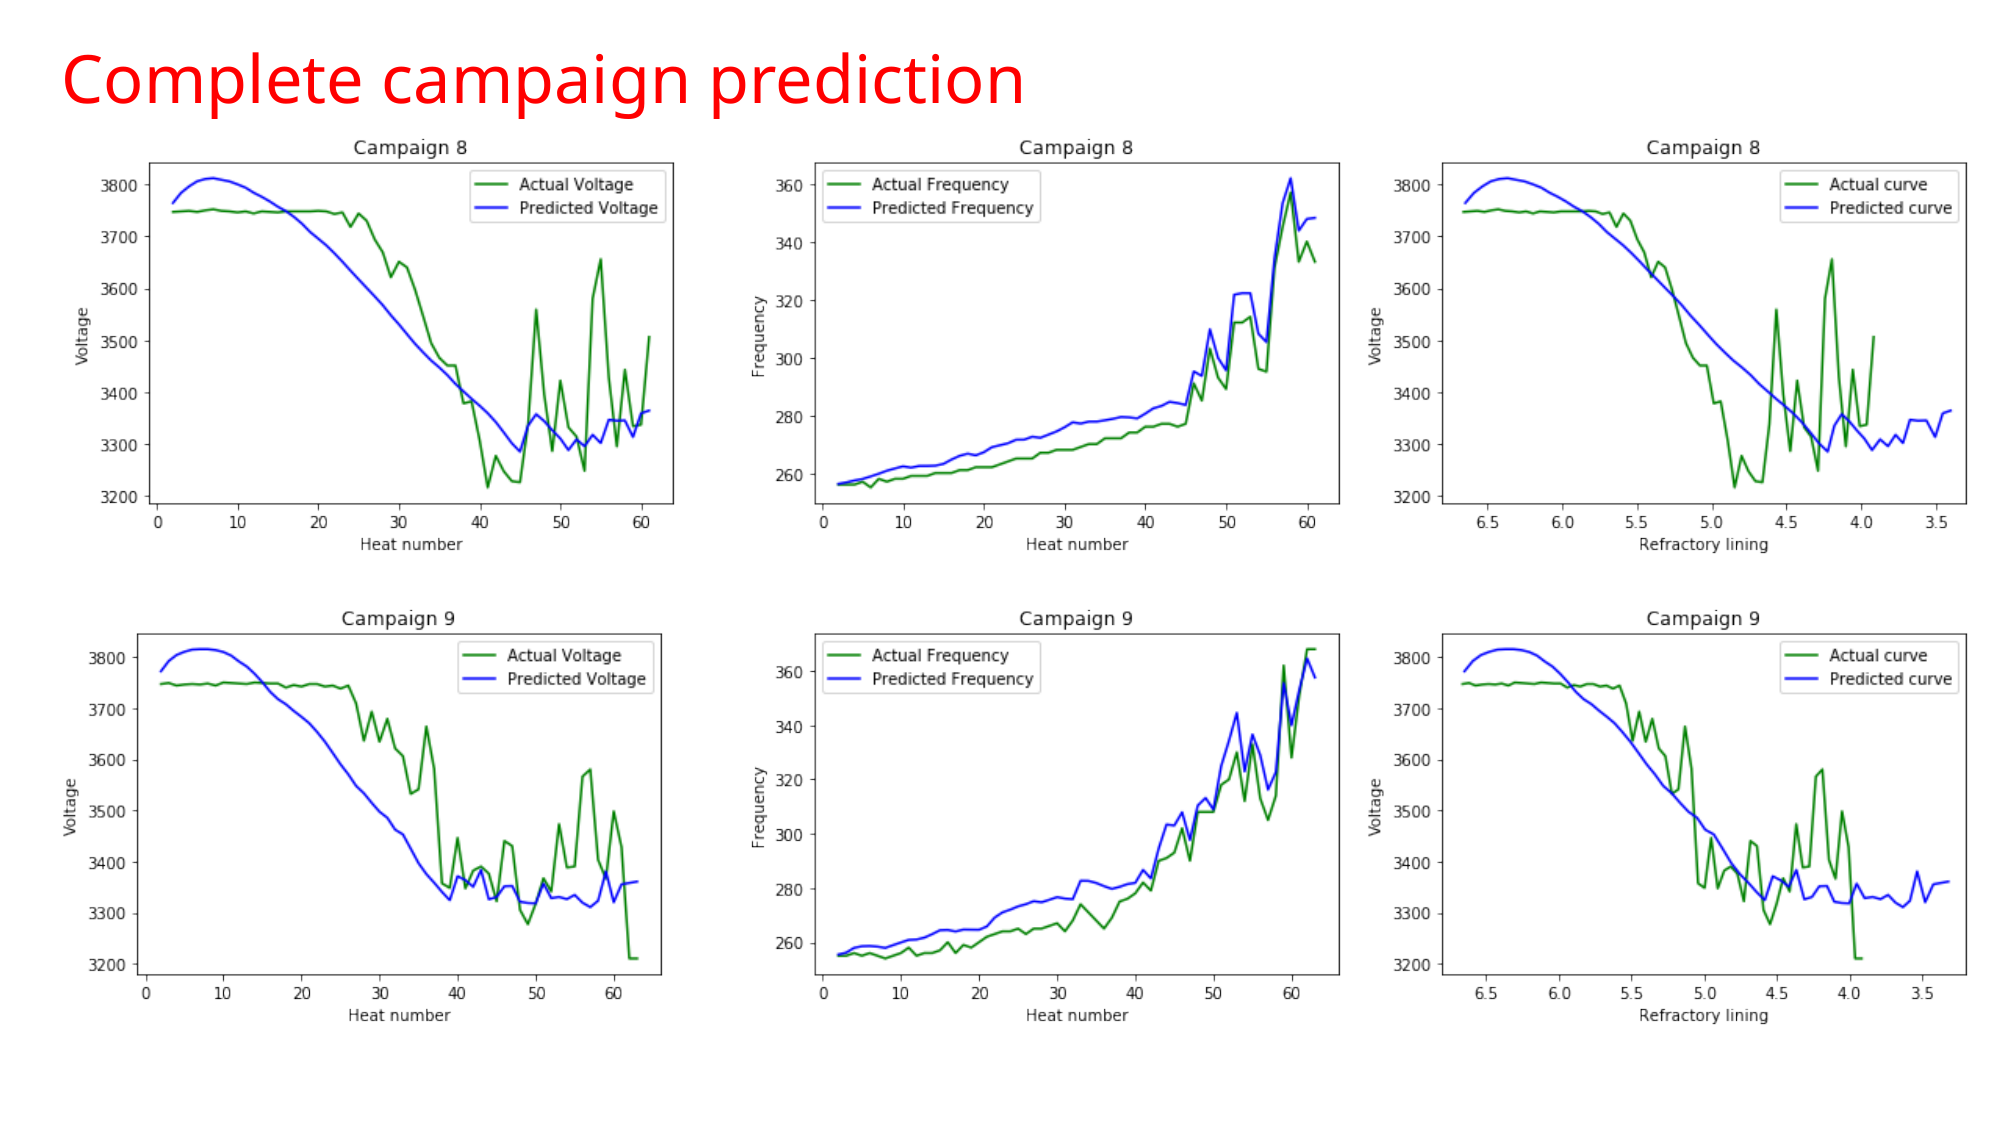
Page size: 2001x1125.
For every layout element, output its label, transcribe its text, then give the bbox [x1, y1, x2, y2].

title Complete campaign prediction [46, 21, 1772, 142]
picture [54, 599, 672, 1034]
picture [741, 599, 1350, 1034]
picture [1359, 128, 1977, 563]
picture [1359, 599, 1977, 1034]
picture [741, 128, 1350, 563]
picture [66, 128, 684, 563]
